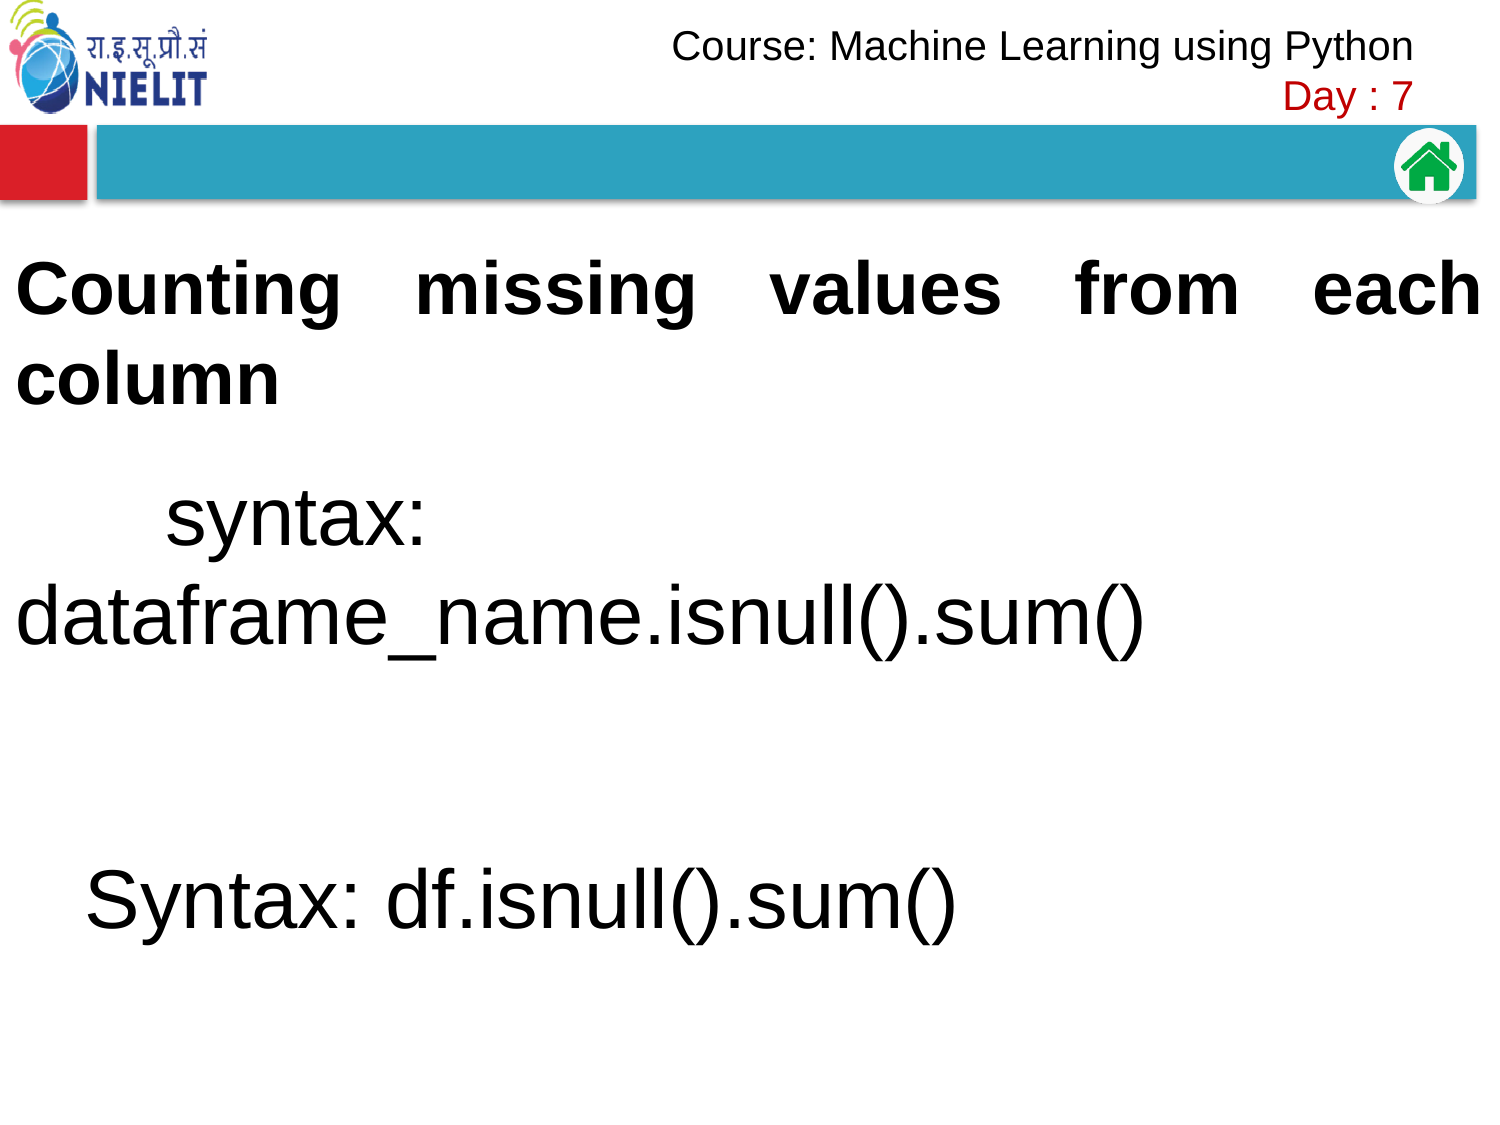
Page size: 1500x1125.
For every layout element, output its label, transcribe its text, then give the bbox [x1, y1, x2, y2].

subtitle Counting missing values from each column syntax: dataframe_name.isnull().sum() Syntax: df.isnull().sum() [0, 99, 1500, 1125]
picture [9, 0, 207, 99]
